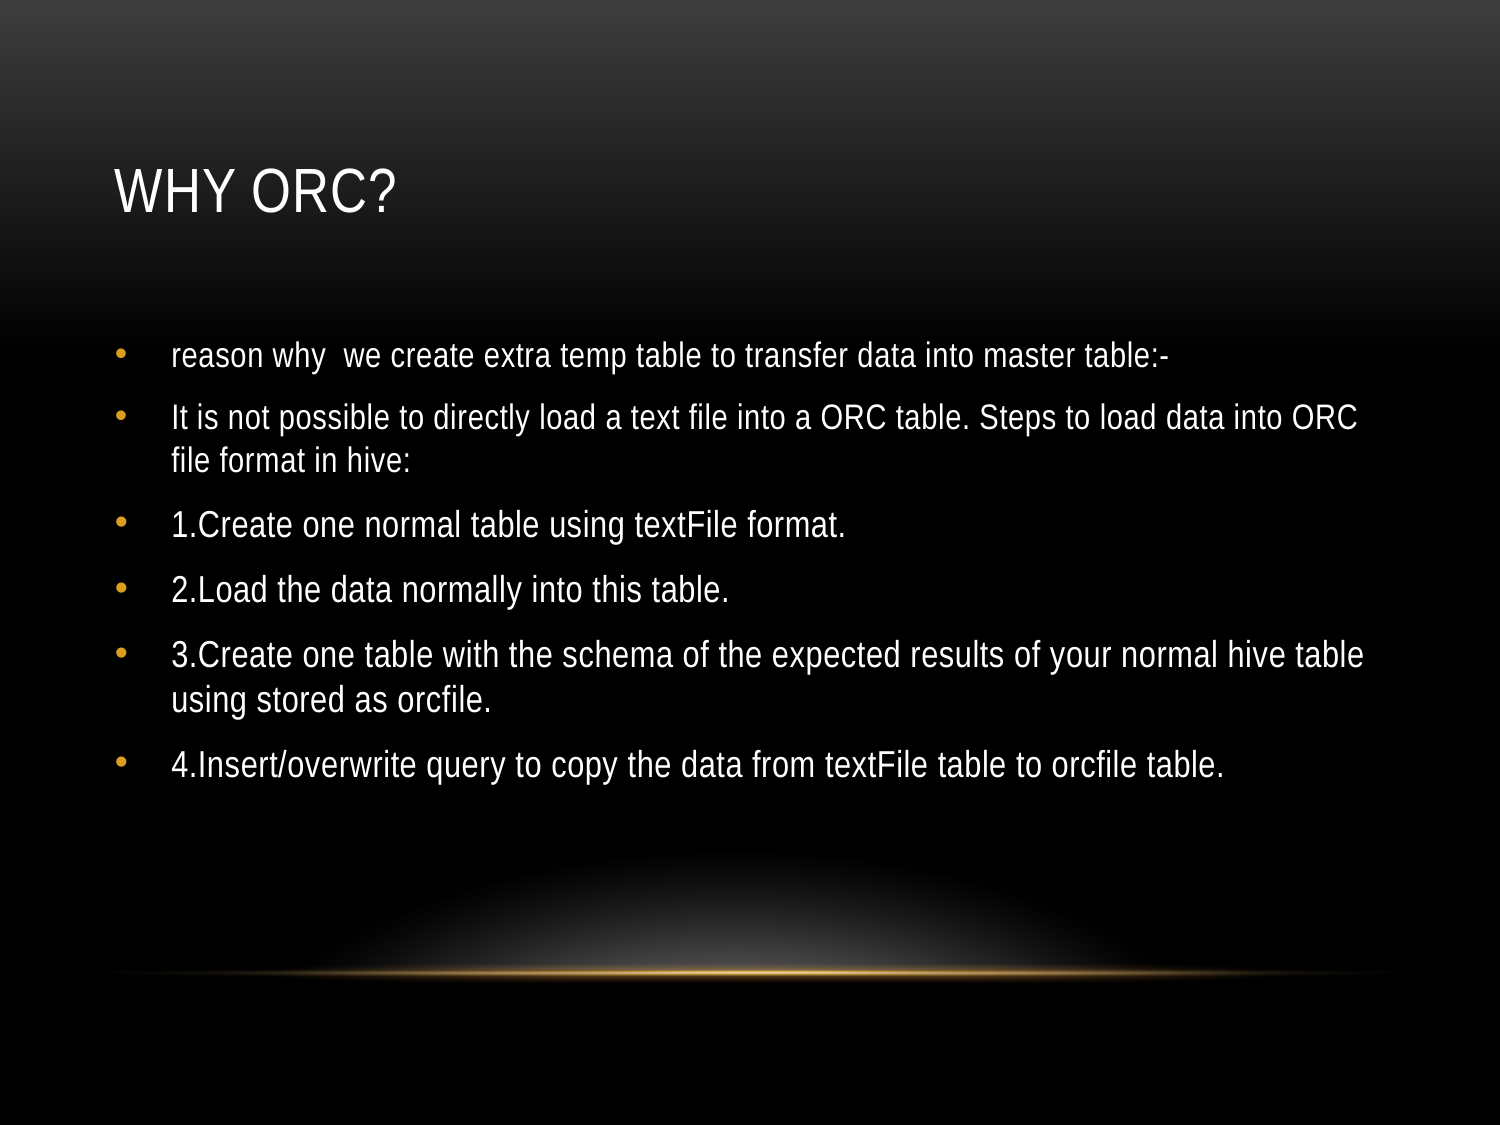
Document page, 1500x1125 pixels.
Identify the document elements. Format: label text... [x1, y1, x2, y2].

picture [0, 0, 1500, 1125]
title Why ORC? [99, 45, 1400, 233]
list reason why we create extra temp table to transfer data into master table:- It is not possible to directly load a text file into a ORC table. Steps to load data into ORC file format in hive: 1.Create one normal table using textFile format. 2.Load the data normally into this table. 3.Create one table with the schema of the expected results of your normal hive table using stored as orcfile. 4.Insert/overwrite query to copy the data from textFile table to orcfile table. [99, 262, 1400, 938]
